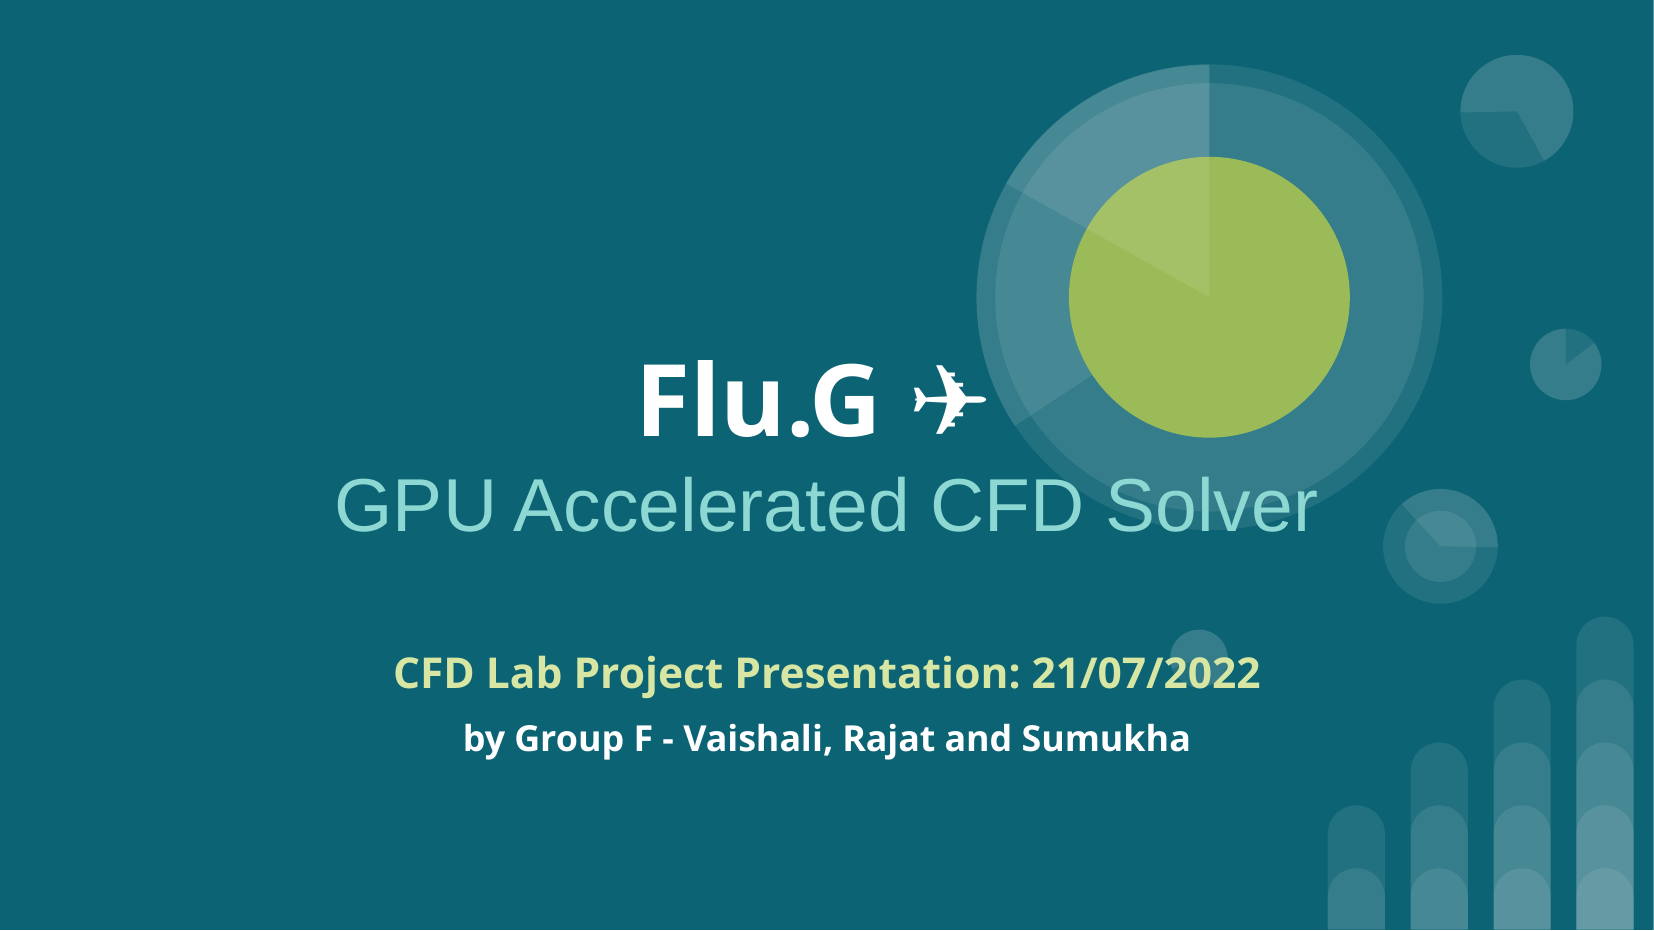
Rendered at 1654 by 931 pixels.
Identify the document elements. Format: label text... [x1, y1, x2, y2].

subtitle CFD Lab Project Presentation: 21/07/2022 by Group F - Vaishali, Rajat and Sumukha [388, 630, 1266, 790]
title Flu.G ✈️ GPU Accelerated CFD Solver [257, 272, 1396, 612]
